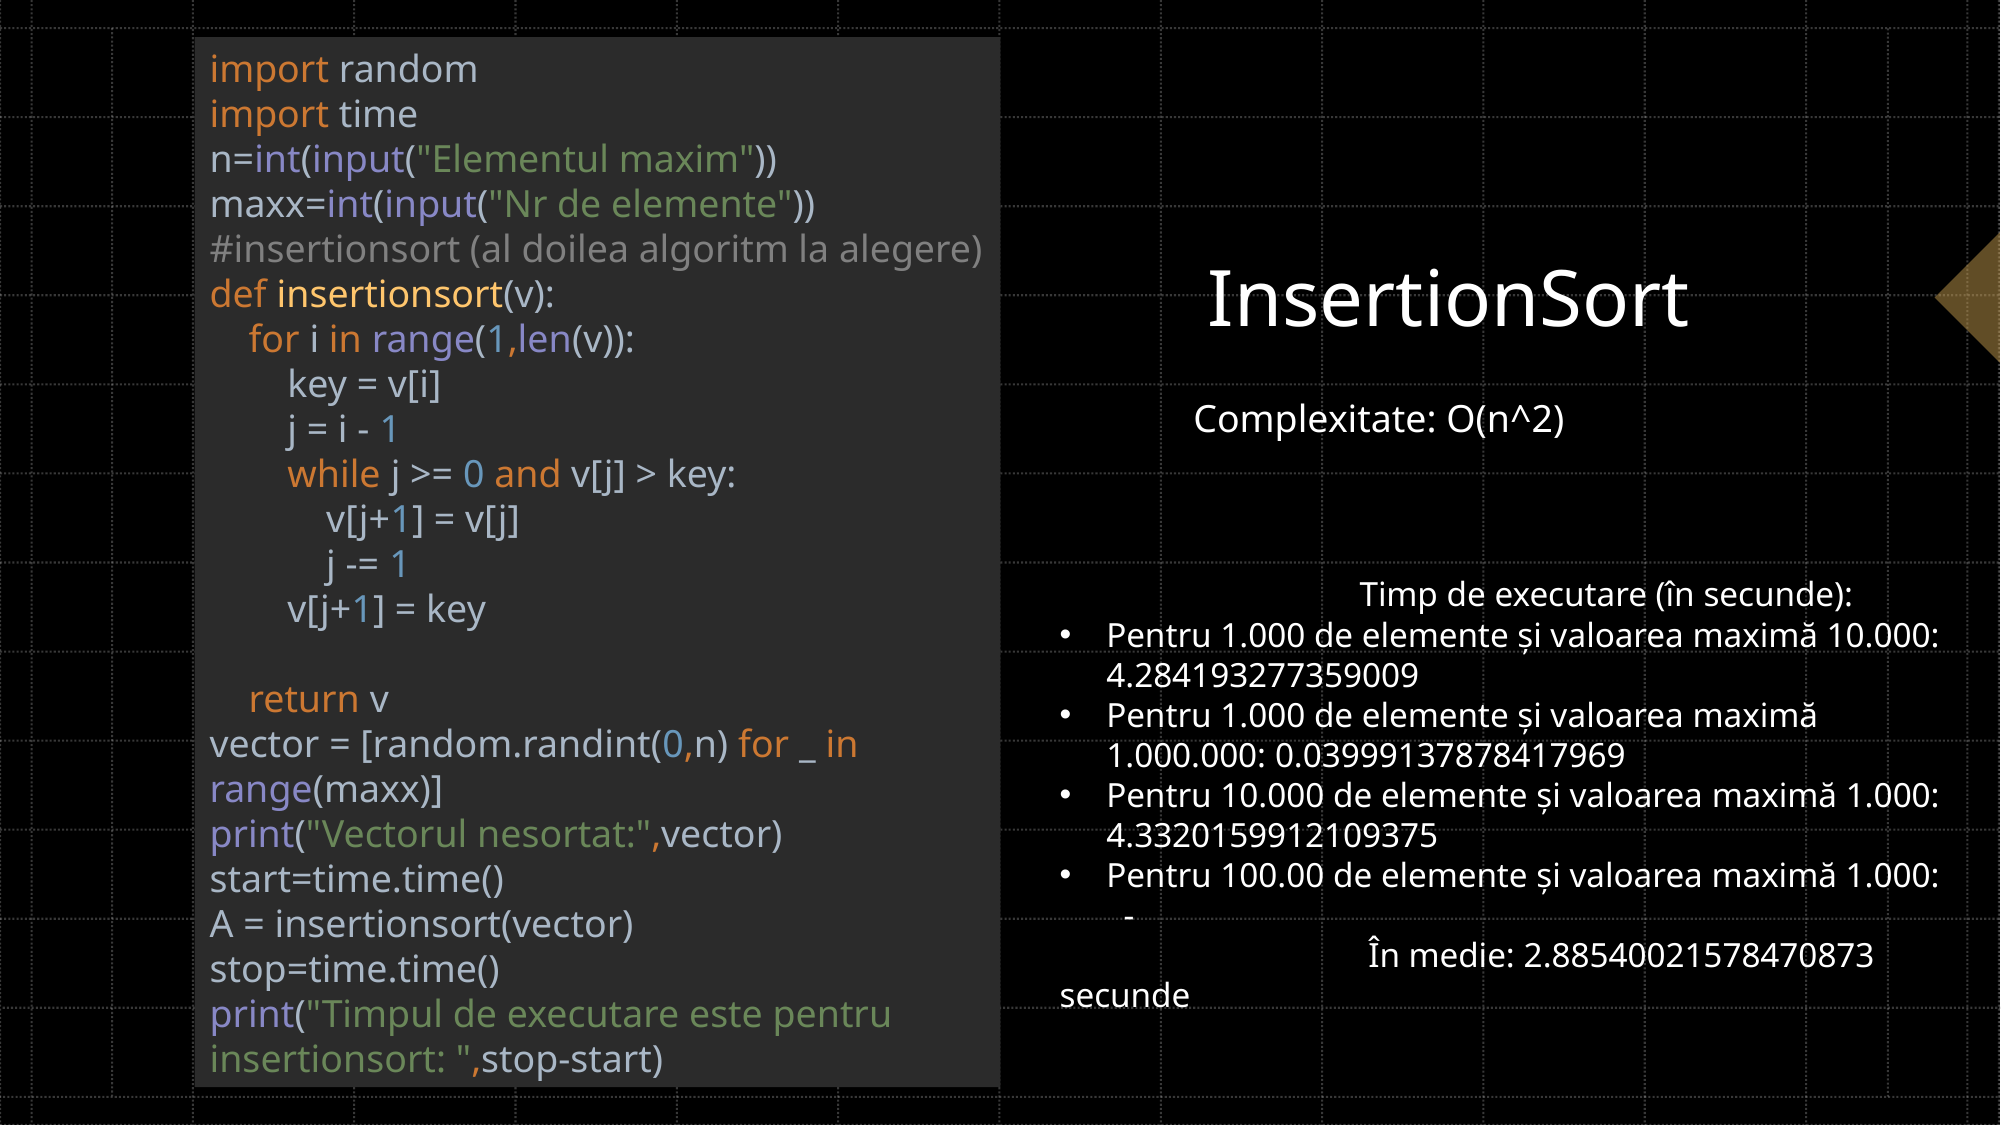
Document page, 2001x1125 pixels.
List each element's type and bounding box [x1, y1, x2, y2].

text_box [0, 0, 2000, 1125]
